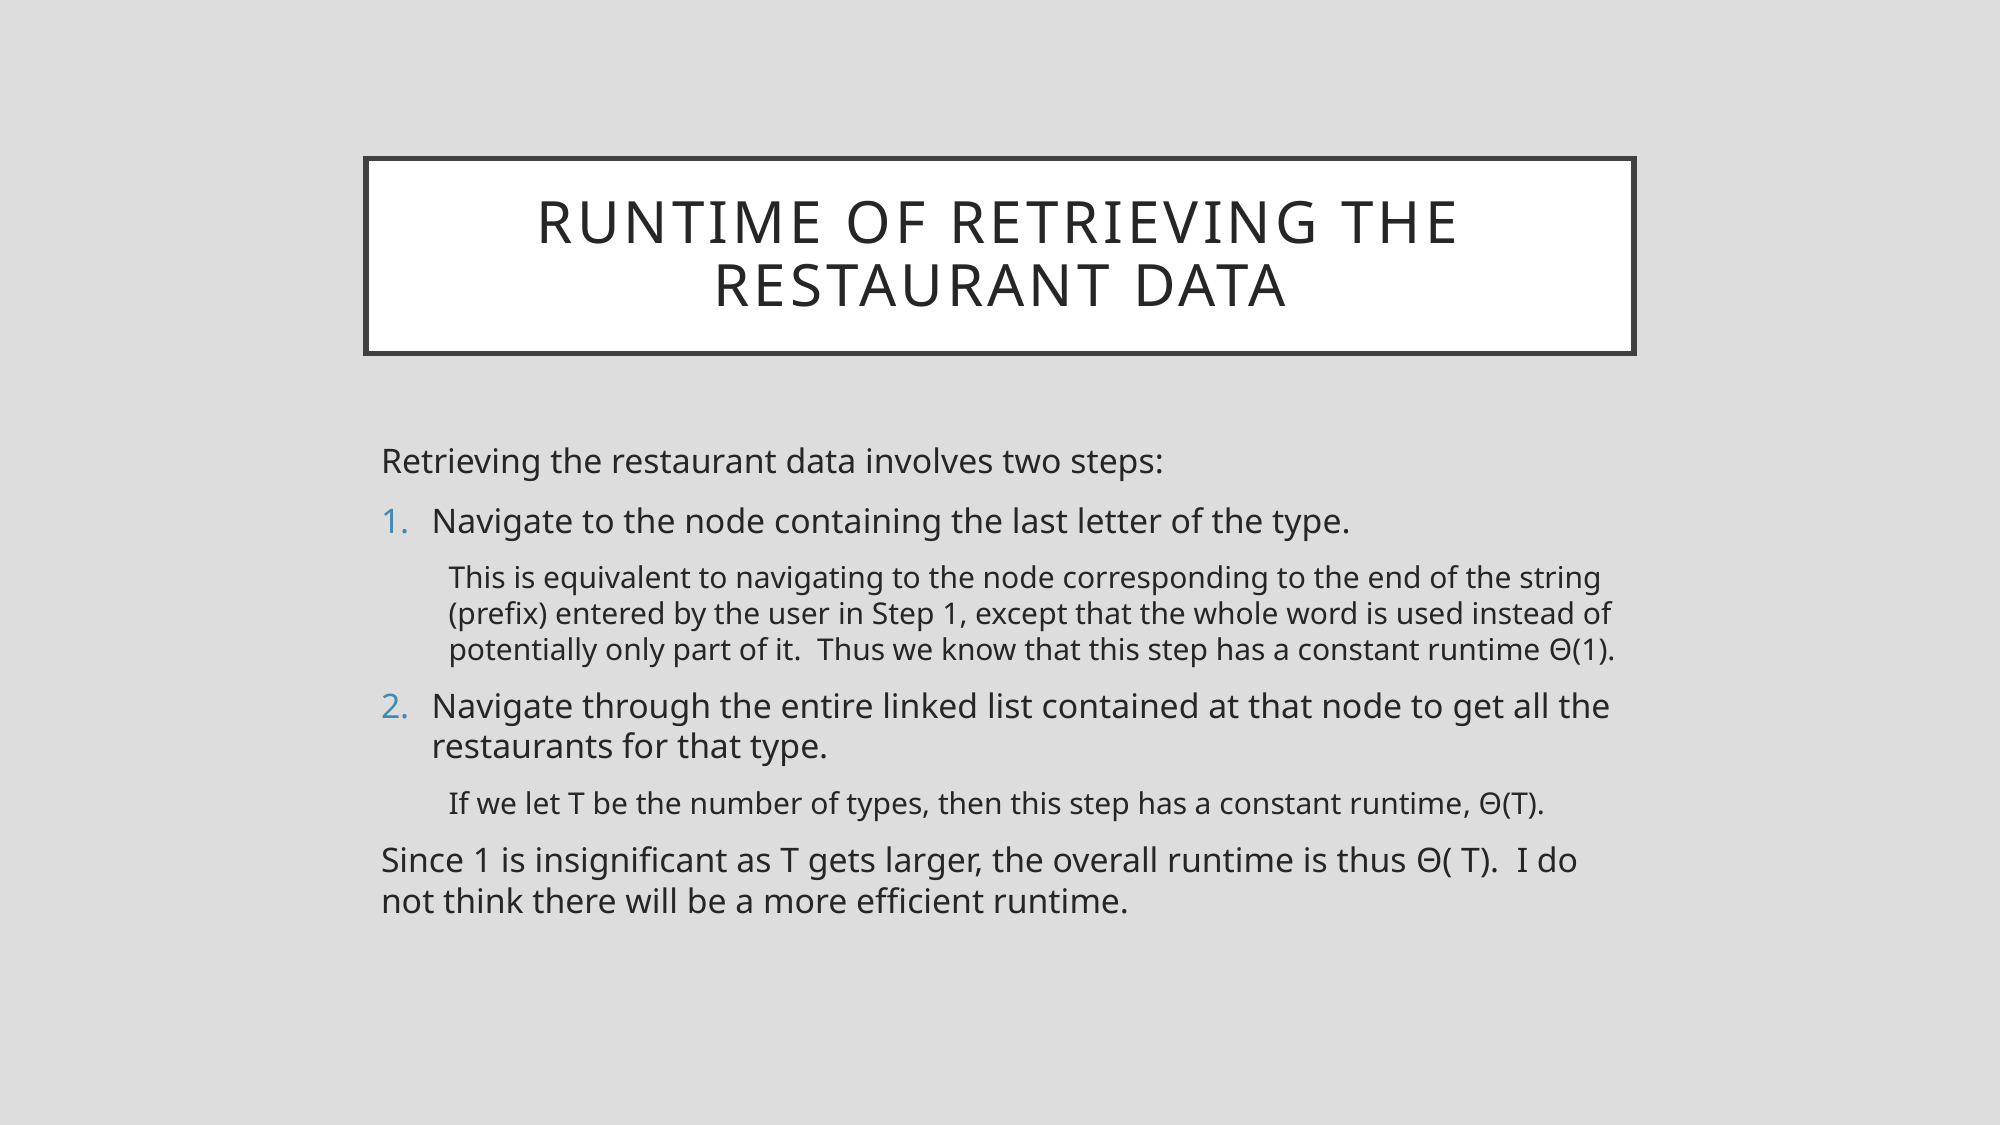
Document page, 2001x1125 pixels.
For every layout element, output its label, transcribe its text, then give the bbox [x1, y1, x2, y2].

list Retrieving the restaurant data involves two steps: Navigate to the node containing the last letter of the type. This is equivalent to navigating to the node corresponding to the end of the string (prefix) entered by the user in Step 1, except that the whole word is used instead of potentially only part of it. Thus we know that this step has a constant runtime Θ(1). Navigate through the entire linked list contained at that node to get all the restaurants for that type. If we let T be the number of types, then this step has a constant runtime, Θ(T). Since 1 is insignificant as T gets larger, the overall runtime is thus Θ( T). I do not think there will be a more efficient runtime. [366, 432, 1634, 942]
title Runtime of retrieving the restaurant data [363, 156, 1637, 356]
